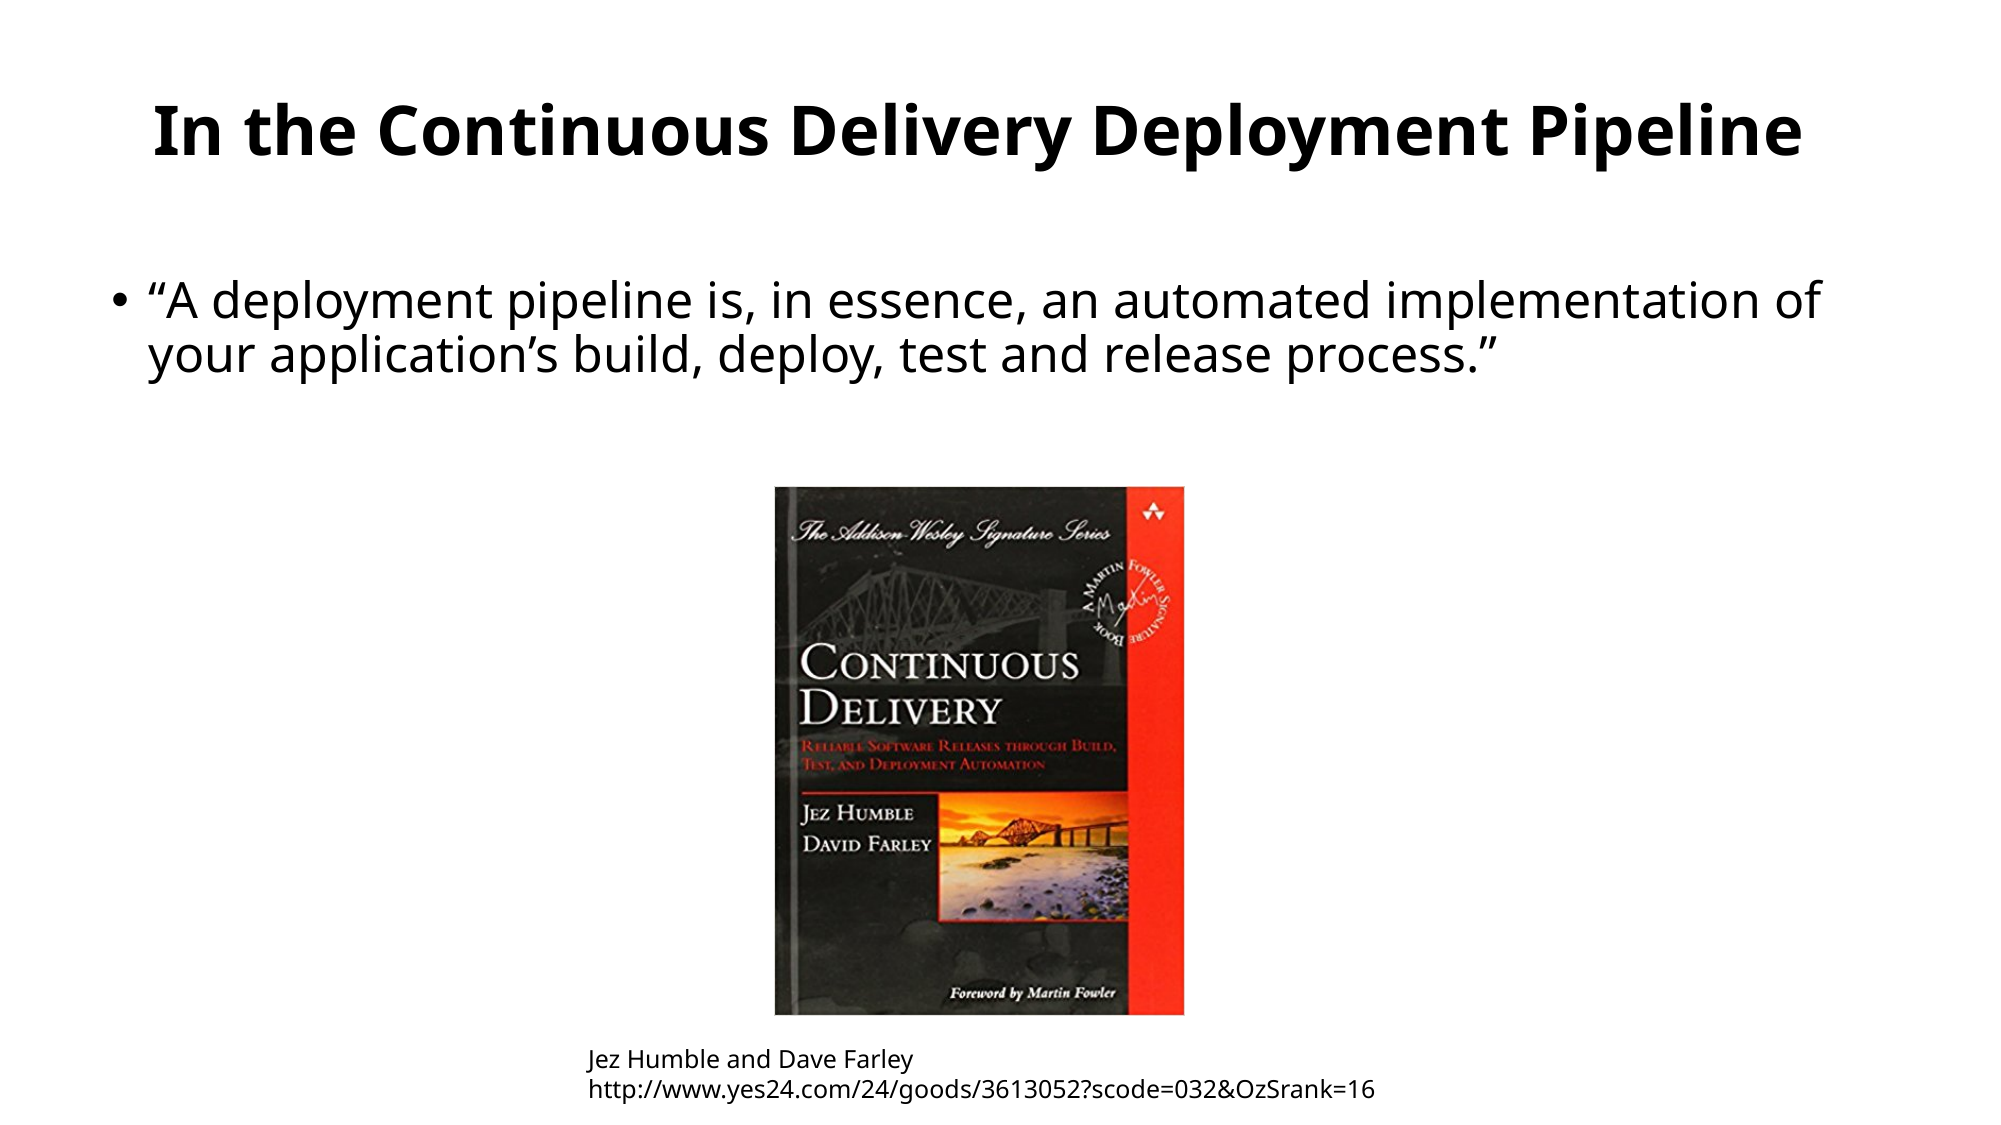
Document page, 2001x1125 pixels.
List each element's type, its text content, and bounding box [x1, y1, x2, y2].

picture [774, 486, 1185, 1017]
text_box Jez Humble and Dave Farley http://www.yes24.com/24/goods/3613052?scode=032&OzSrank=16 [573, 1036, 1392, 1112]
list In the Continuous Delivery Deployment Pipeline “A deployment pipeline is, in essence, an automated implementation of your application’s build, deploy, test and release process.” [96, 88, 1863, 1014]
